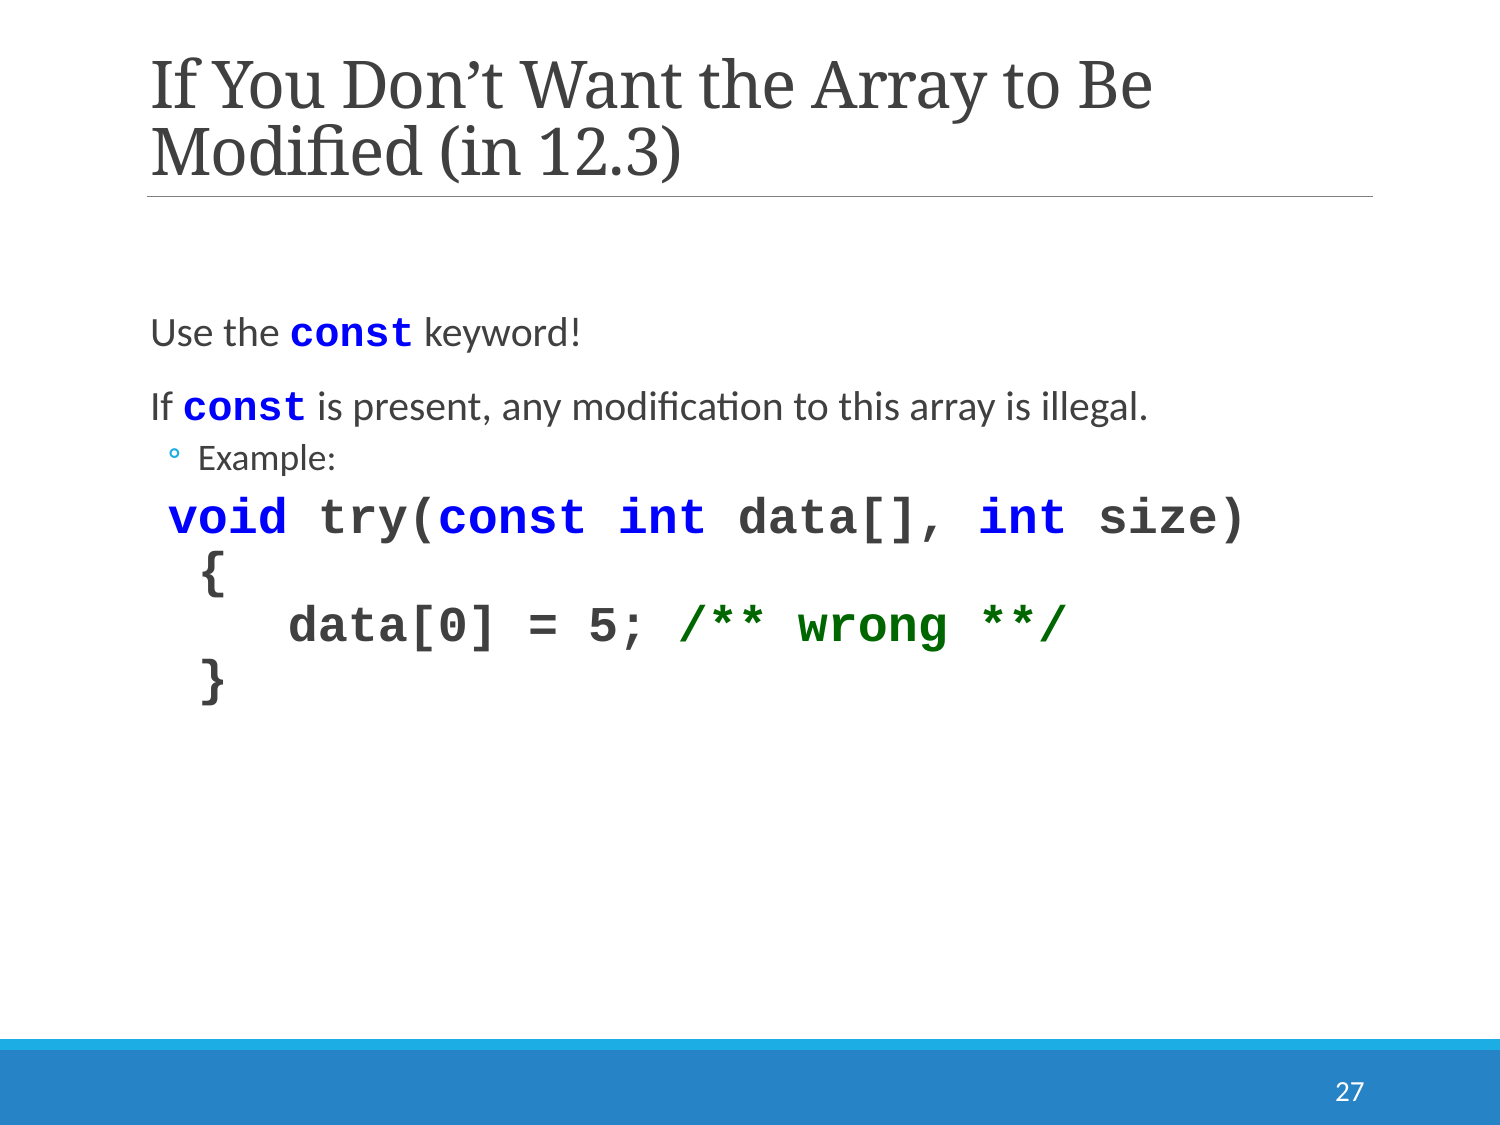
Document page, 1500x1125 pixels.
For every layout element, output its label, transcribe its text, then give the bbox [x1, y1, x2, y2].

list Use the const keyword! If const is present, any modification to this array is illegal. Example: void try(const int data[], int size) { data[0] = 5; /** wrong **/ } [135, 302, 1373, 963]
slide_number 27 [1218, 1059, 1380, 1120]
title If You Don’t Want the Array to Be Modified (in 12.3) [135, 47, 1373, 197]
